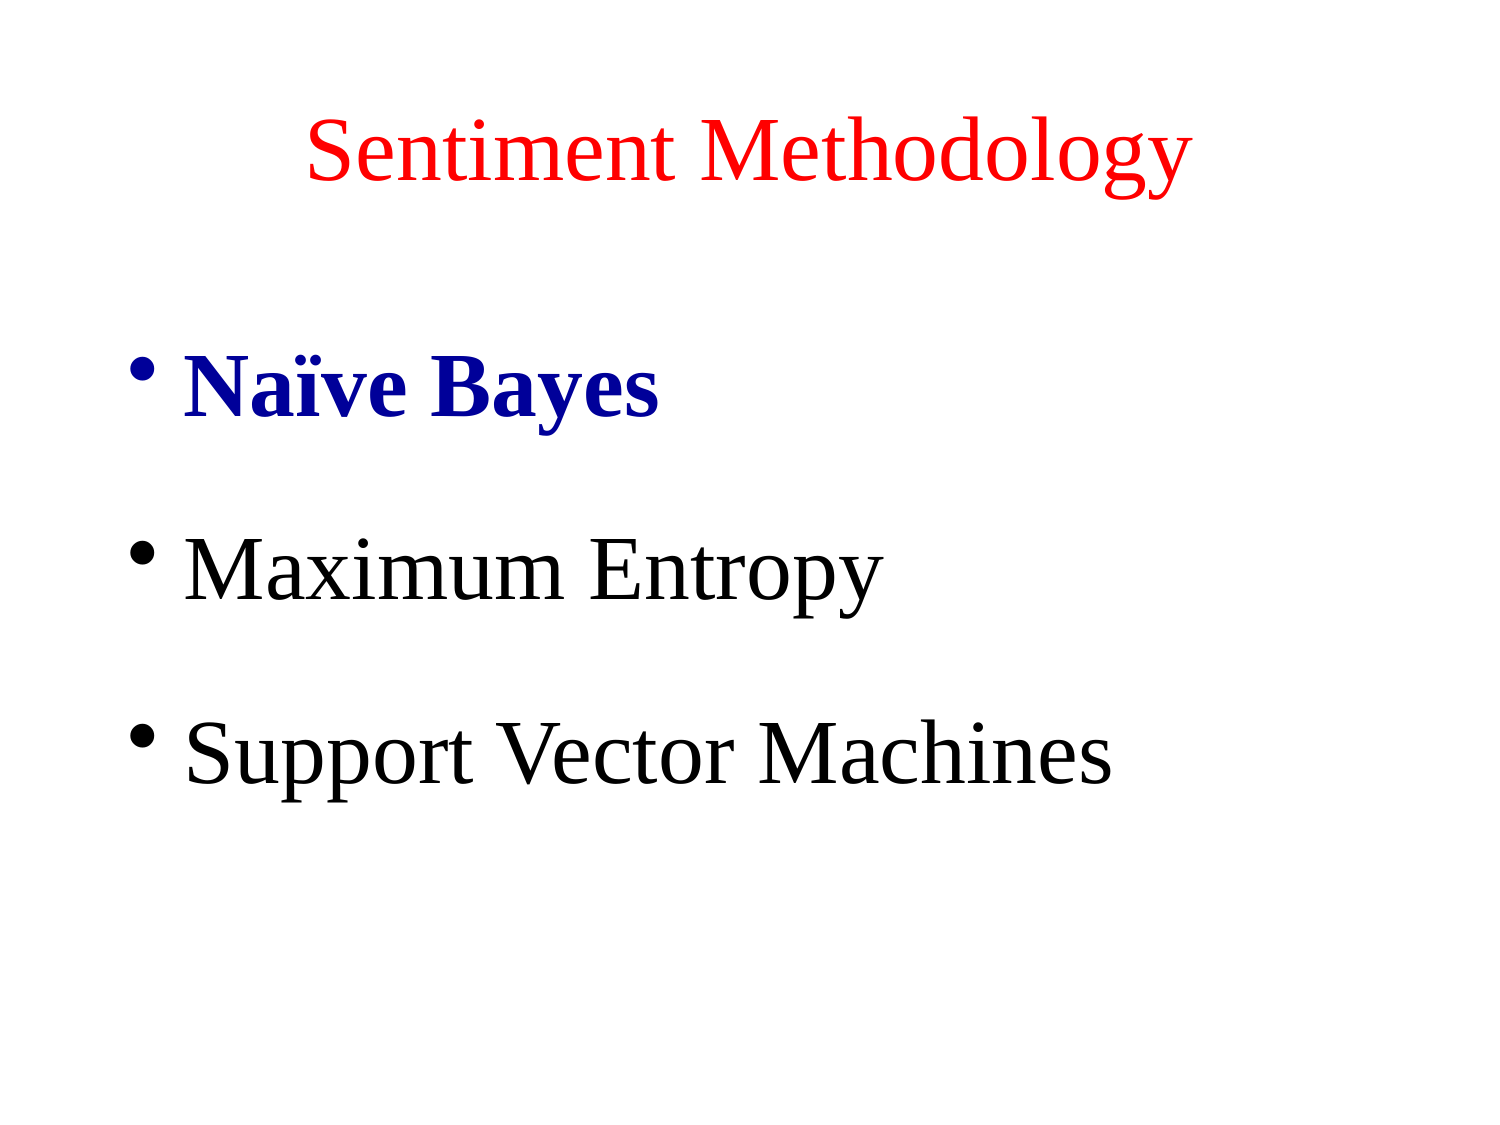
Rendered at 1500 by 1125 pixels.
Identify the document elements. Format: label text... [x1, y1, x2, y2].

list Naïve Bayes Maximum Entropy Support Vector Machines [112, 262, 1388, 938]
title Sentiment Methodology [112, 50, 1388, 238]
